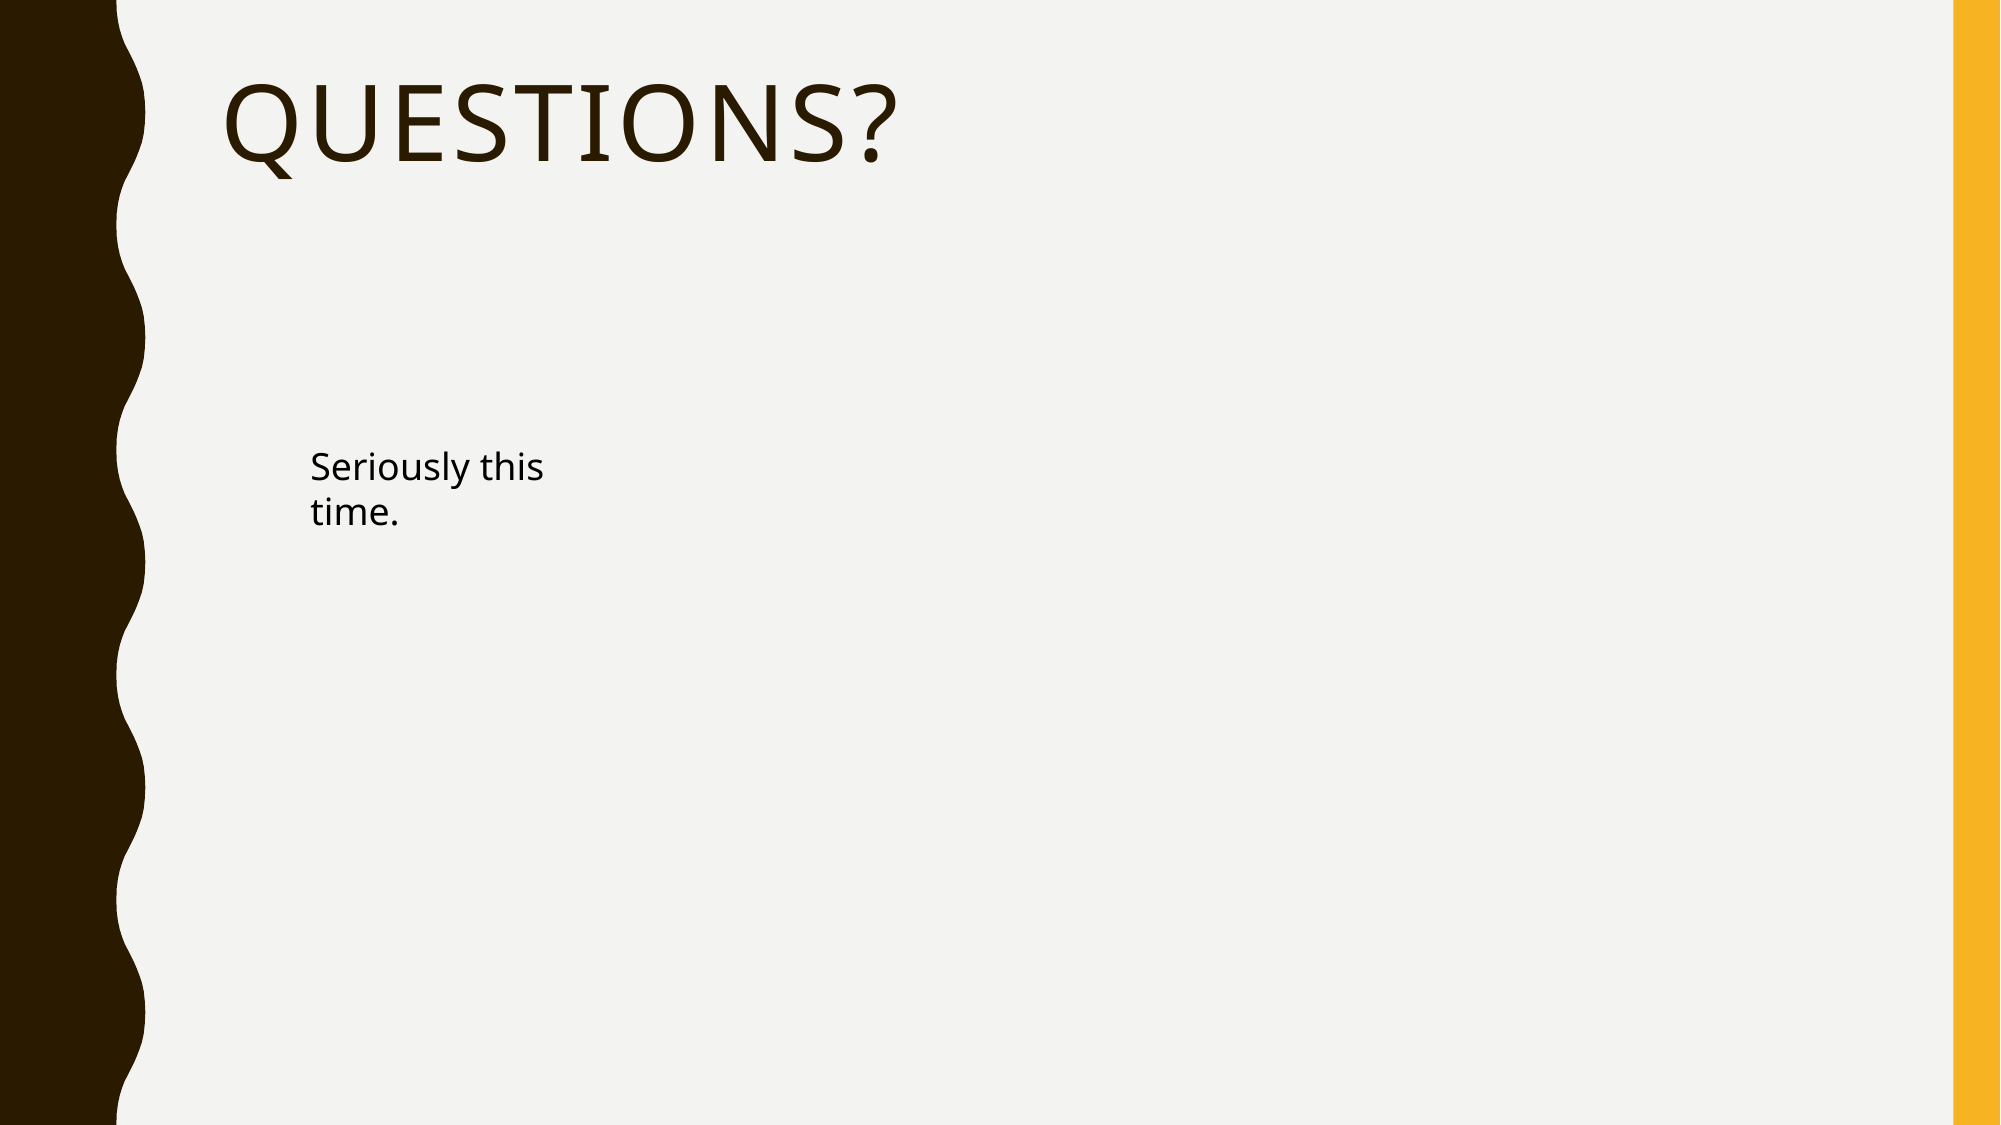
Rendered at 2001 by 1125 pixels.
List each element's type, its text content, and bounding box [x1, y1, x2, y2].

text_box Seriously this time. [295, 435, 618, 541]
title Questions? [205, 62, 1875, 308]
